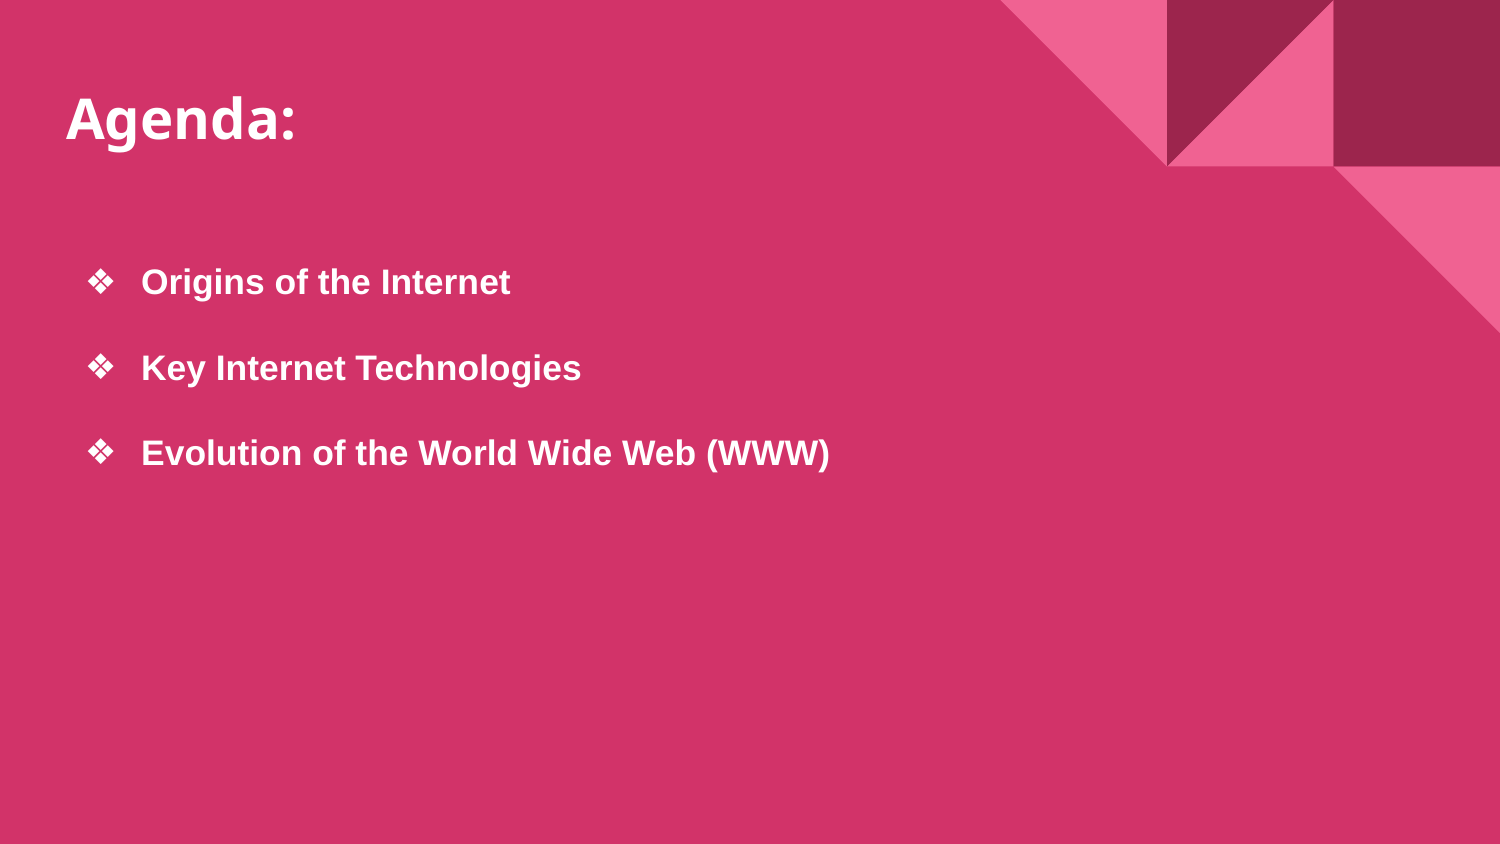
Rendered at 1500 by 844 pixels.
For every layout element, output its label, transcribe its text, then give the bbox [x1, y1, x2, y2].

list Origins of the Internet Key Internet Technologies Evolution of the World Wide Web (WWW) [51, 201, 1449, 750]
title Agenda: [51, 67, 1449, 167]
